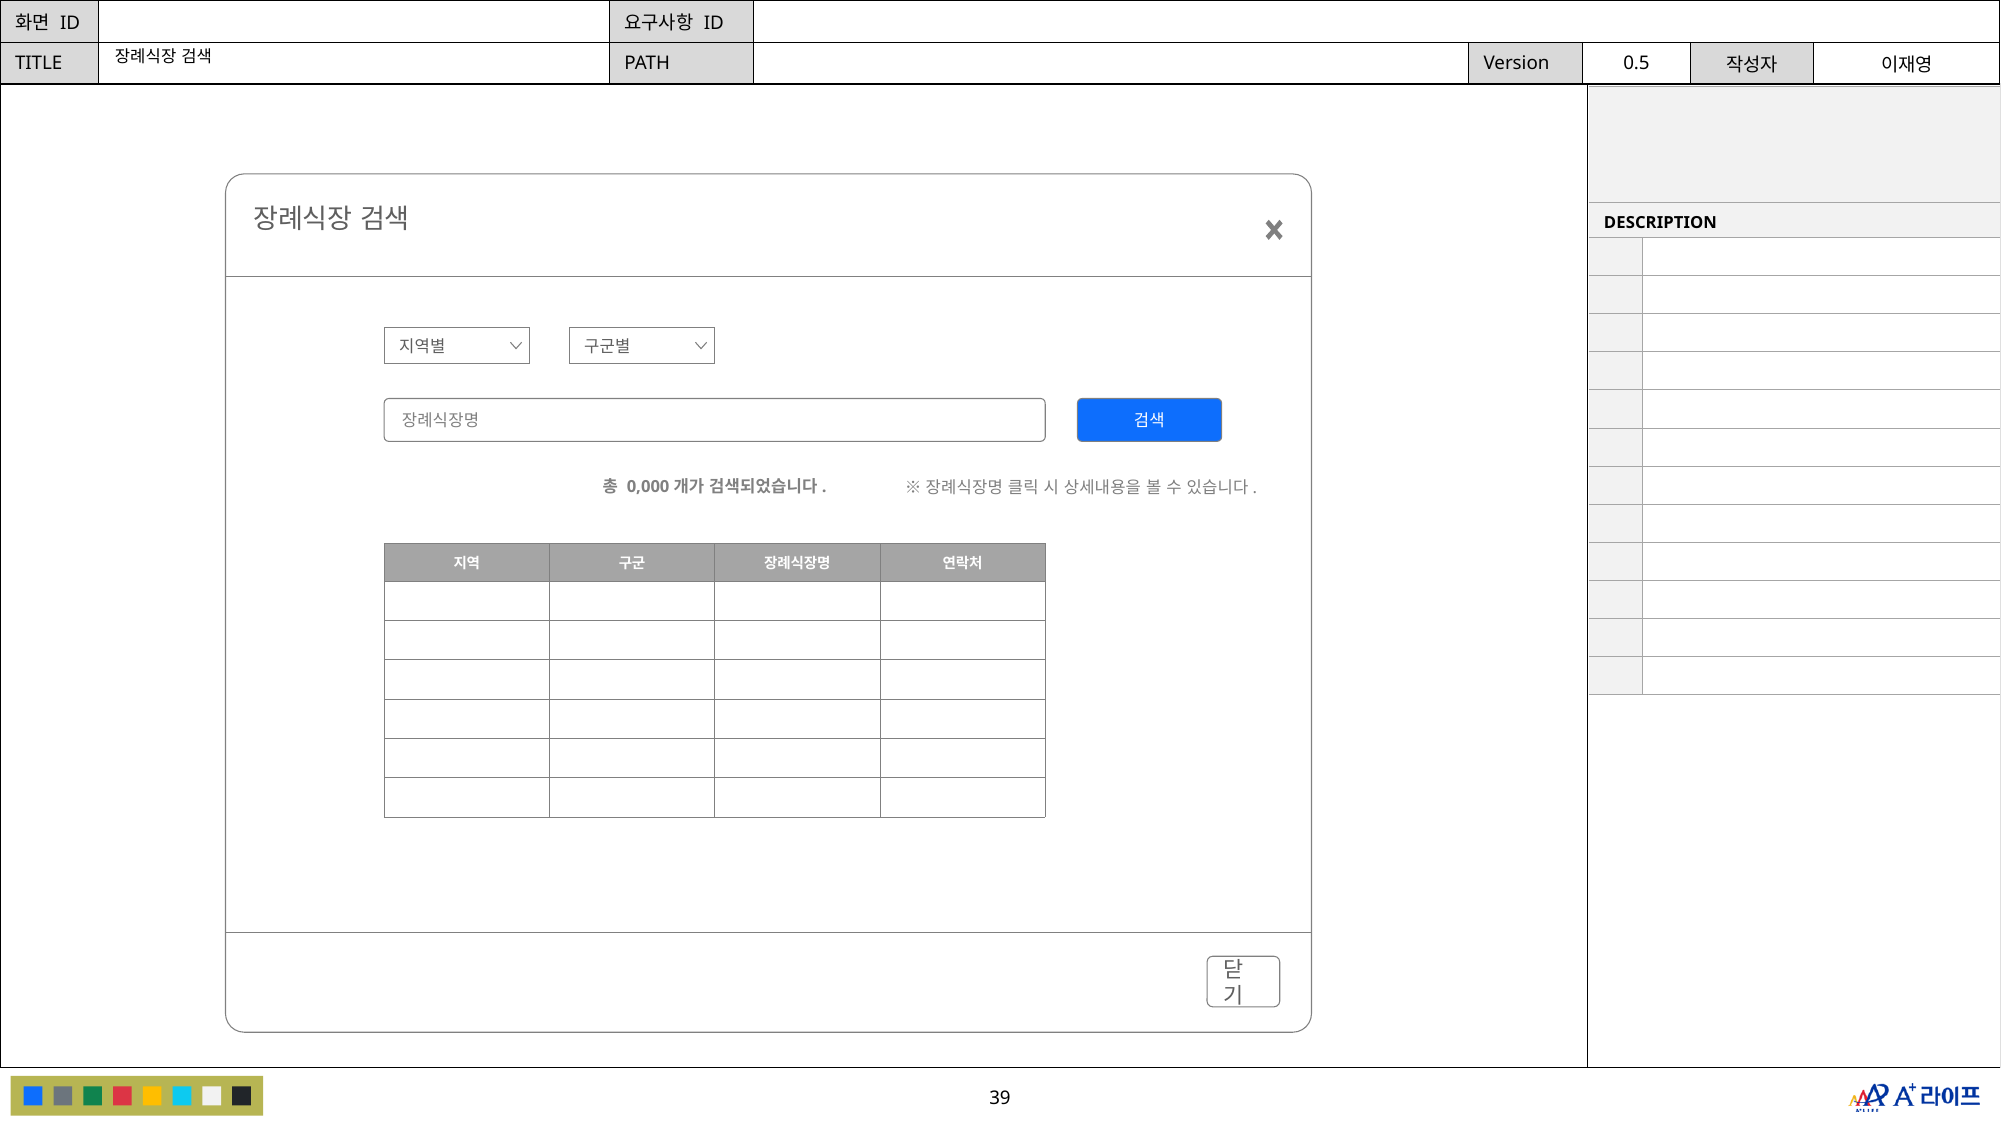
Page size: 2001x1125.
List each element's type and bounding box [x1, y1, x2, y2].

table_cell [1589, 314, 1642, 351]
table_cell [1643, 505, 2000, 542]
table_cell [1589, 657, 1642, 694]
table_cell [1589, 581, 1642, 618]
table_cell [1643, 657, 2000, 694]
table_cell [1589, 543, 1642, 580]
table_cell [1643, 581, 2000, 618]
table_cell [1643, 314, 2000, 351]
table_cell [1589, 276, 1642, 313]
table_cell [1589, 505, 1642, 542]
table_cell [1589, 238, 1642, 275]
table_cell [1643, 390, 2000, 428]
table_cell [1643, 543, 2000, 580]
table_cell [1643, 352, 2000, 389]
text_box [225, 173, 1312, 1033]
table_cell [1589, 352, 1642, 389]
table_cell [1643, 276, 2000, 313]
table_cell [1643, 429, 2000, 466]
table_cell [1589, 429, 1642, 466]
table_cell [1589, 203, 2000, 237]
table_header [1589, 87, 2000, 202]
table_cell [1589, 619, 1642, 656]
table_cell [1643, 238, 2000, 275]
table_cell [1643, 619, 2000, 656]
list [99, 41, 607, 72]
table_cell [1589, 390, 1642, 428]
picture [1848, 1083, 1980, 1112]
table_cell [1589, 467, 1642, 504]
table_cell [1643, 467, 2000, 504]
